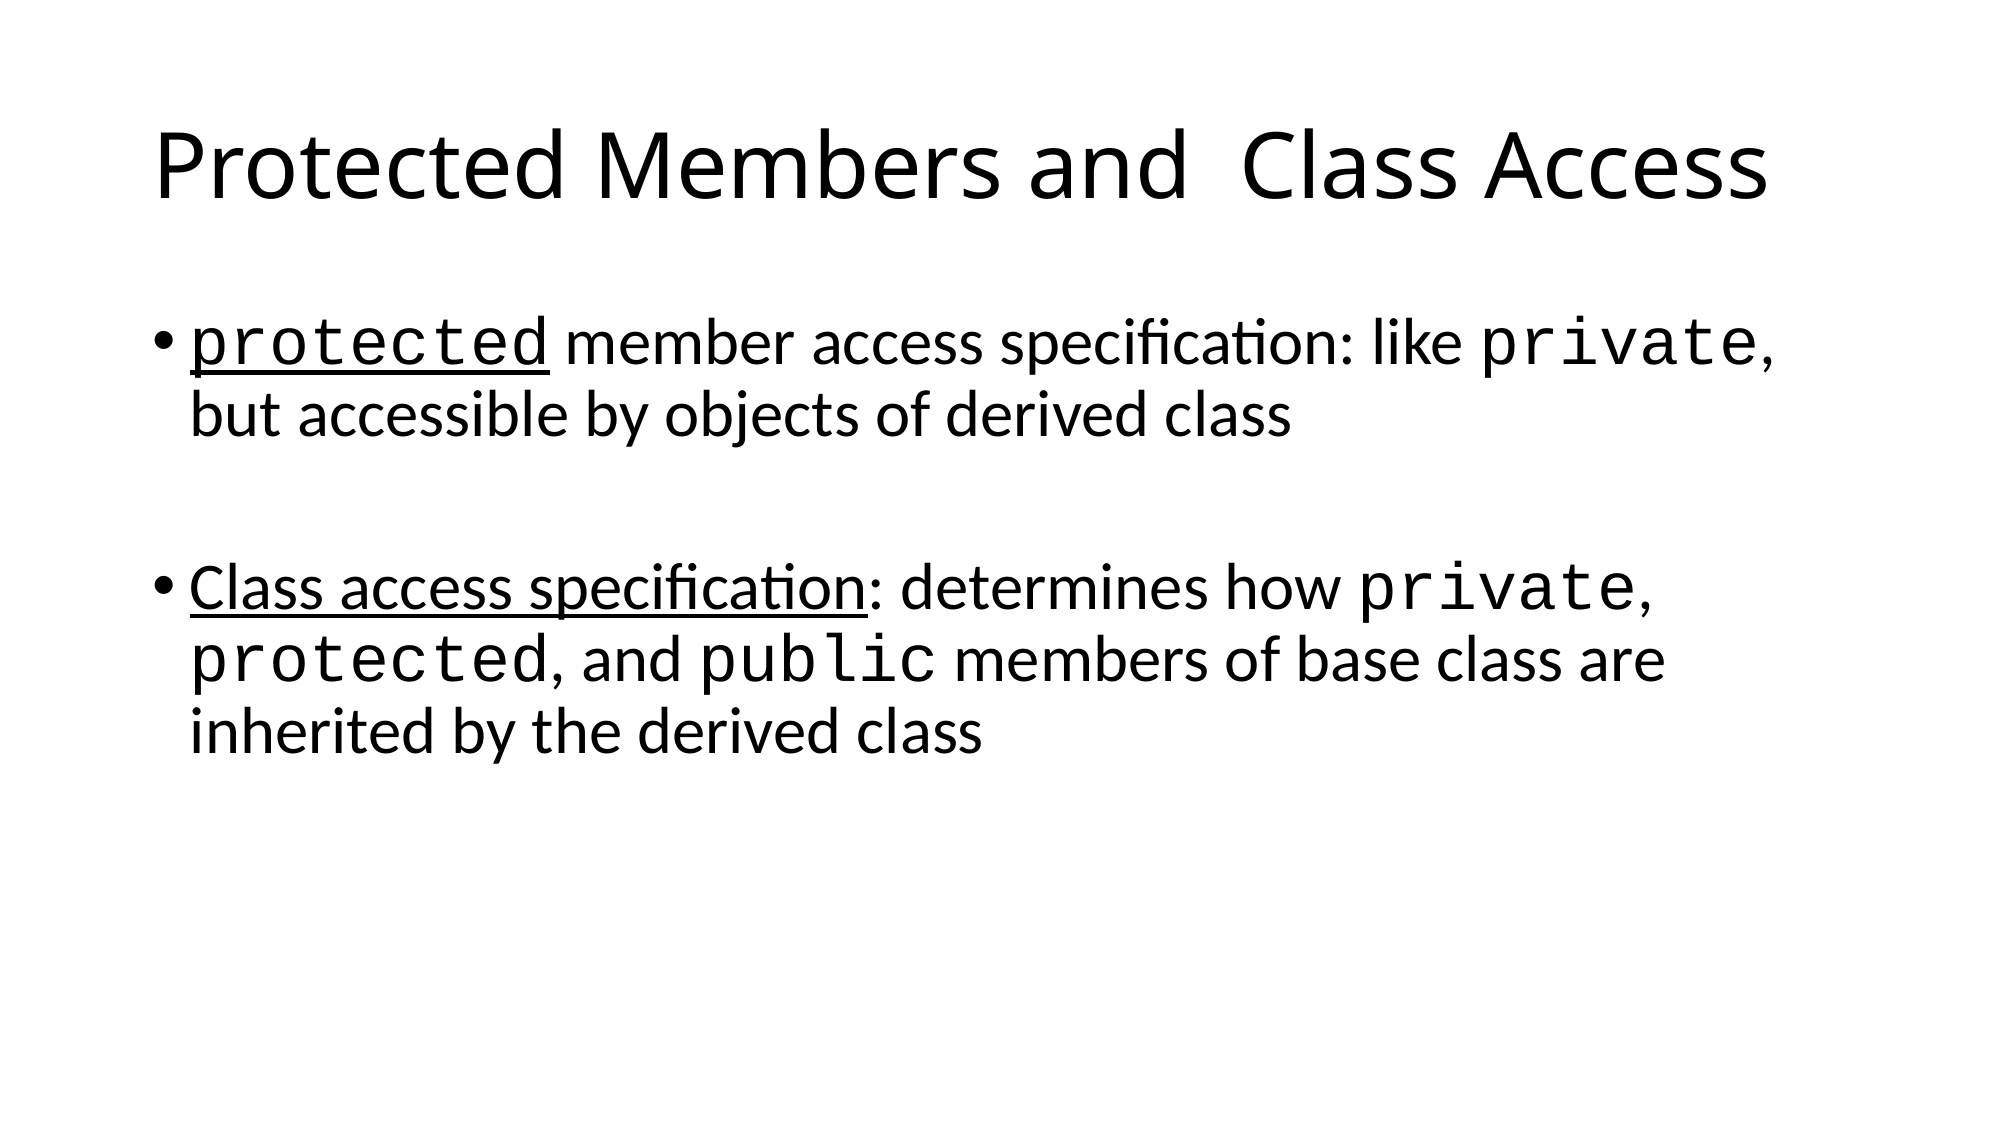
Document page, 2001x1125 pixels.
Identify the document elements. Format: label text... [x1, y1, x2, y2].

list protected member access specification: like private, but accessible by objects of derived class Class access specification: determines how private, protected, and public members of base class are inherited by the derived class [137, 299, 1863, 1014]
title Protected Members and Class Access [137, 59, 1863, 278]
